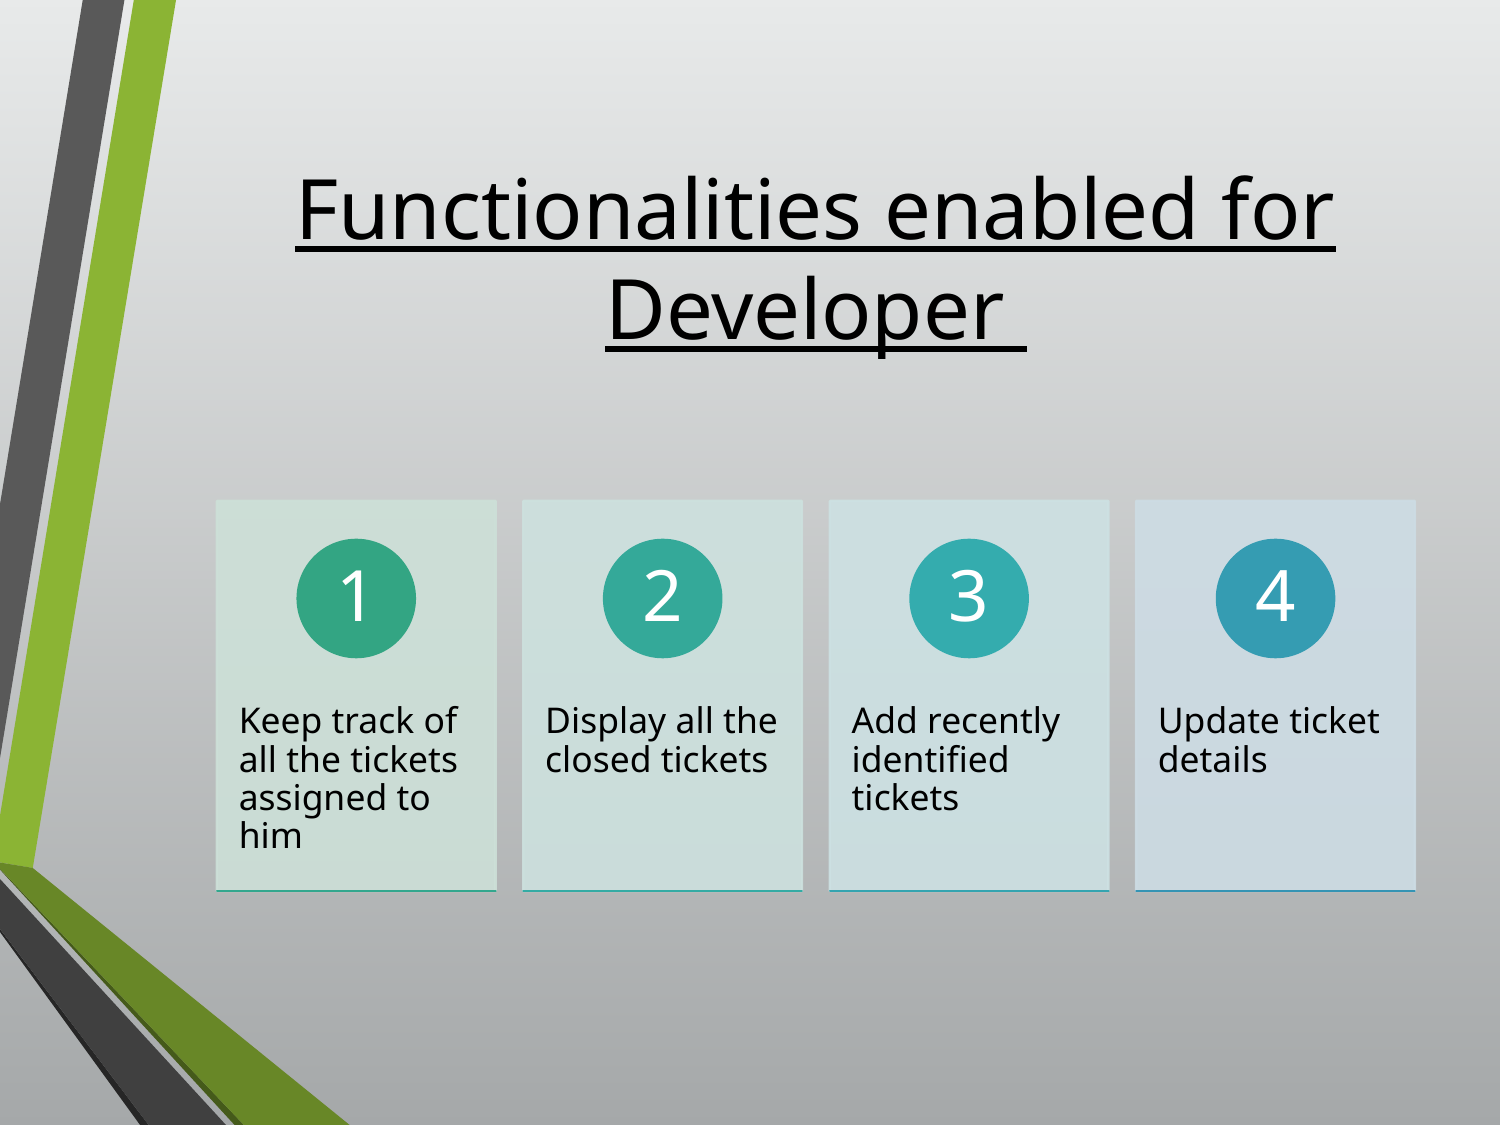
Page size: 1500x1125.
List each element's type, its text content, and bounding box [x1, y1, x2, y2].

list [216, 441, 1416, 951]
title Functionalities enabled for Developer [216, 112, 1416, 400]
